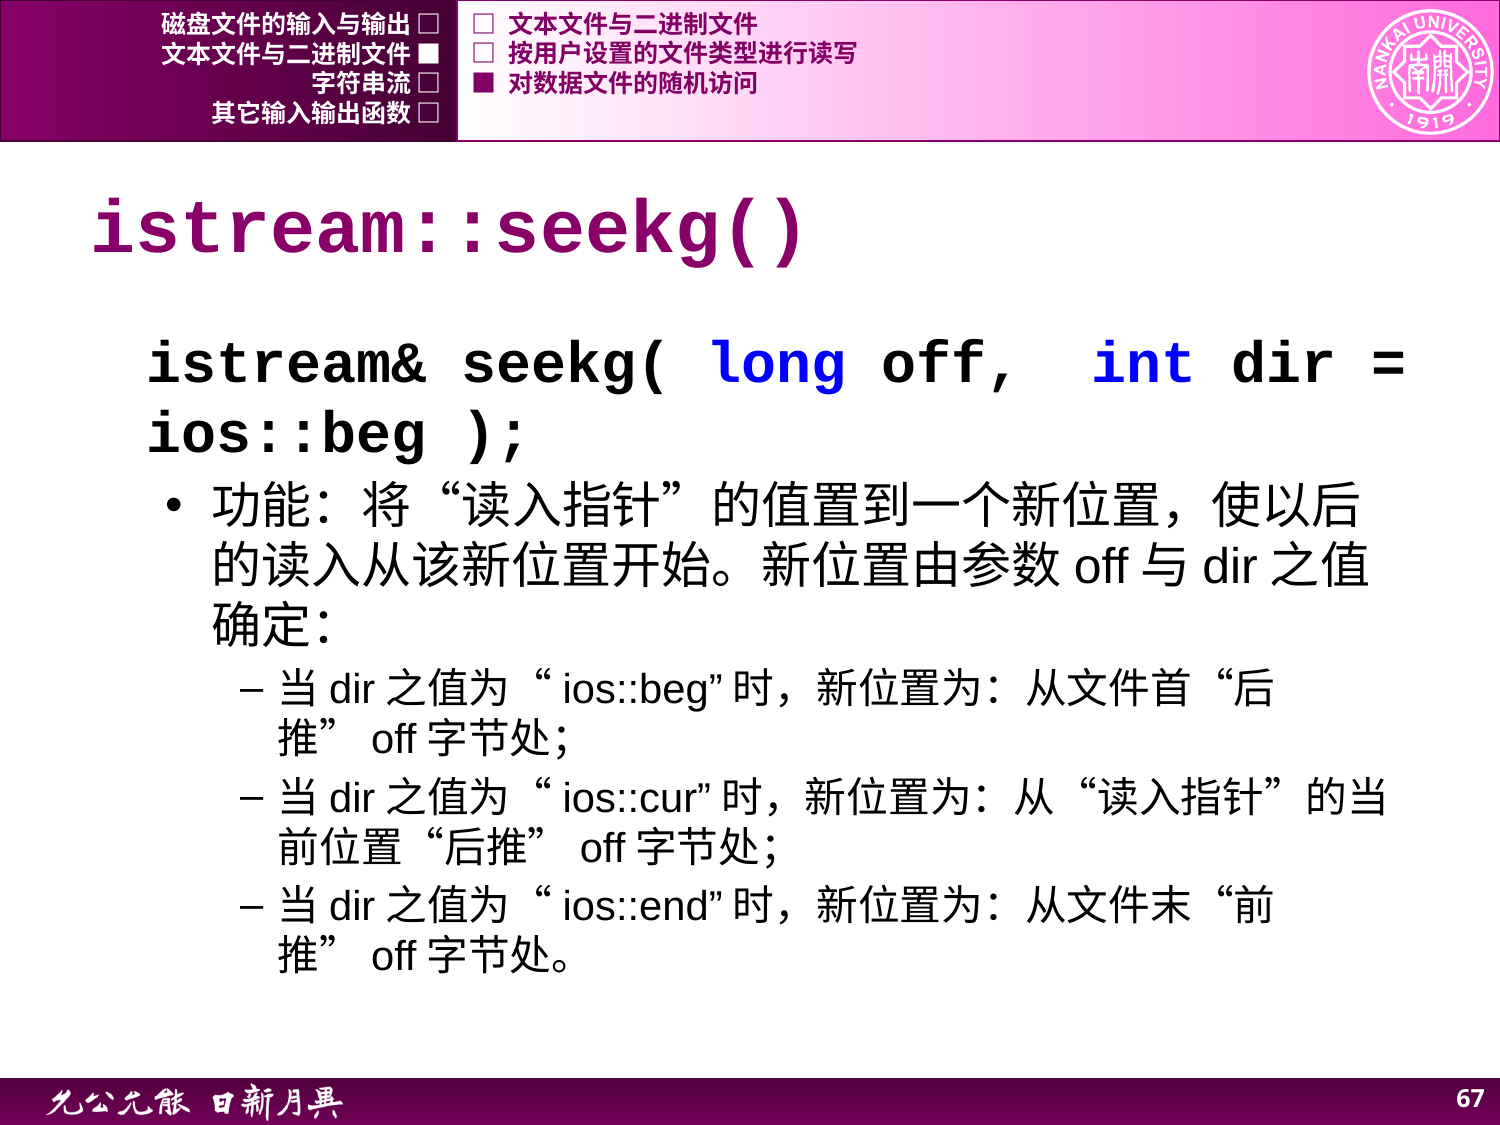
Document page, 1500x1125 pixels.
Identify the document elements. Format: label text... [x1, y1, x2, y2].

slide_number 67 [1377, 1074, 1500, 1125]
text_box □ 文本文件与二进制文件 [455, 7, 1361, 36]
text_box ■ 对数据文件的随机访问 [455, 66, 1361, 99]
picture [35, 1081, 356, 1122]
text_box □ 按用户设置的文件类型进行读写 [455, 36, 1361, 66]
list istream& seekg( long off, int dir = ios::beg ); 功能：将“读入指针”的值置到一个新位置，使以后的读入从该新位置开始。新位置由参数off与dir之值确定： 当dir之值为“ios::beg”时，新位置为：从文件首“后推”off字节处； 当dir之值为“ios::cur”时，新位置为：从“读入指针”的当前位置“后推”off字节处； 当dir之值为“ios::end”时，新位置为：从文件末“前推”off字节处。 [74, 316, 1426, 1055]
text_box 其它输入输出函数 □ [0, 95, 459, 129]
text_box 字符串流 □ [0, 66, 455, 95]
text_box 磁盘文件的输入与输出 □ [0, 7, 455, 36]
text_box 文本文件与二进制文件 ■ [0, 36, 455, 66]
title istream::seekg() [74, 163, 1426, 282]
